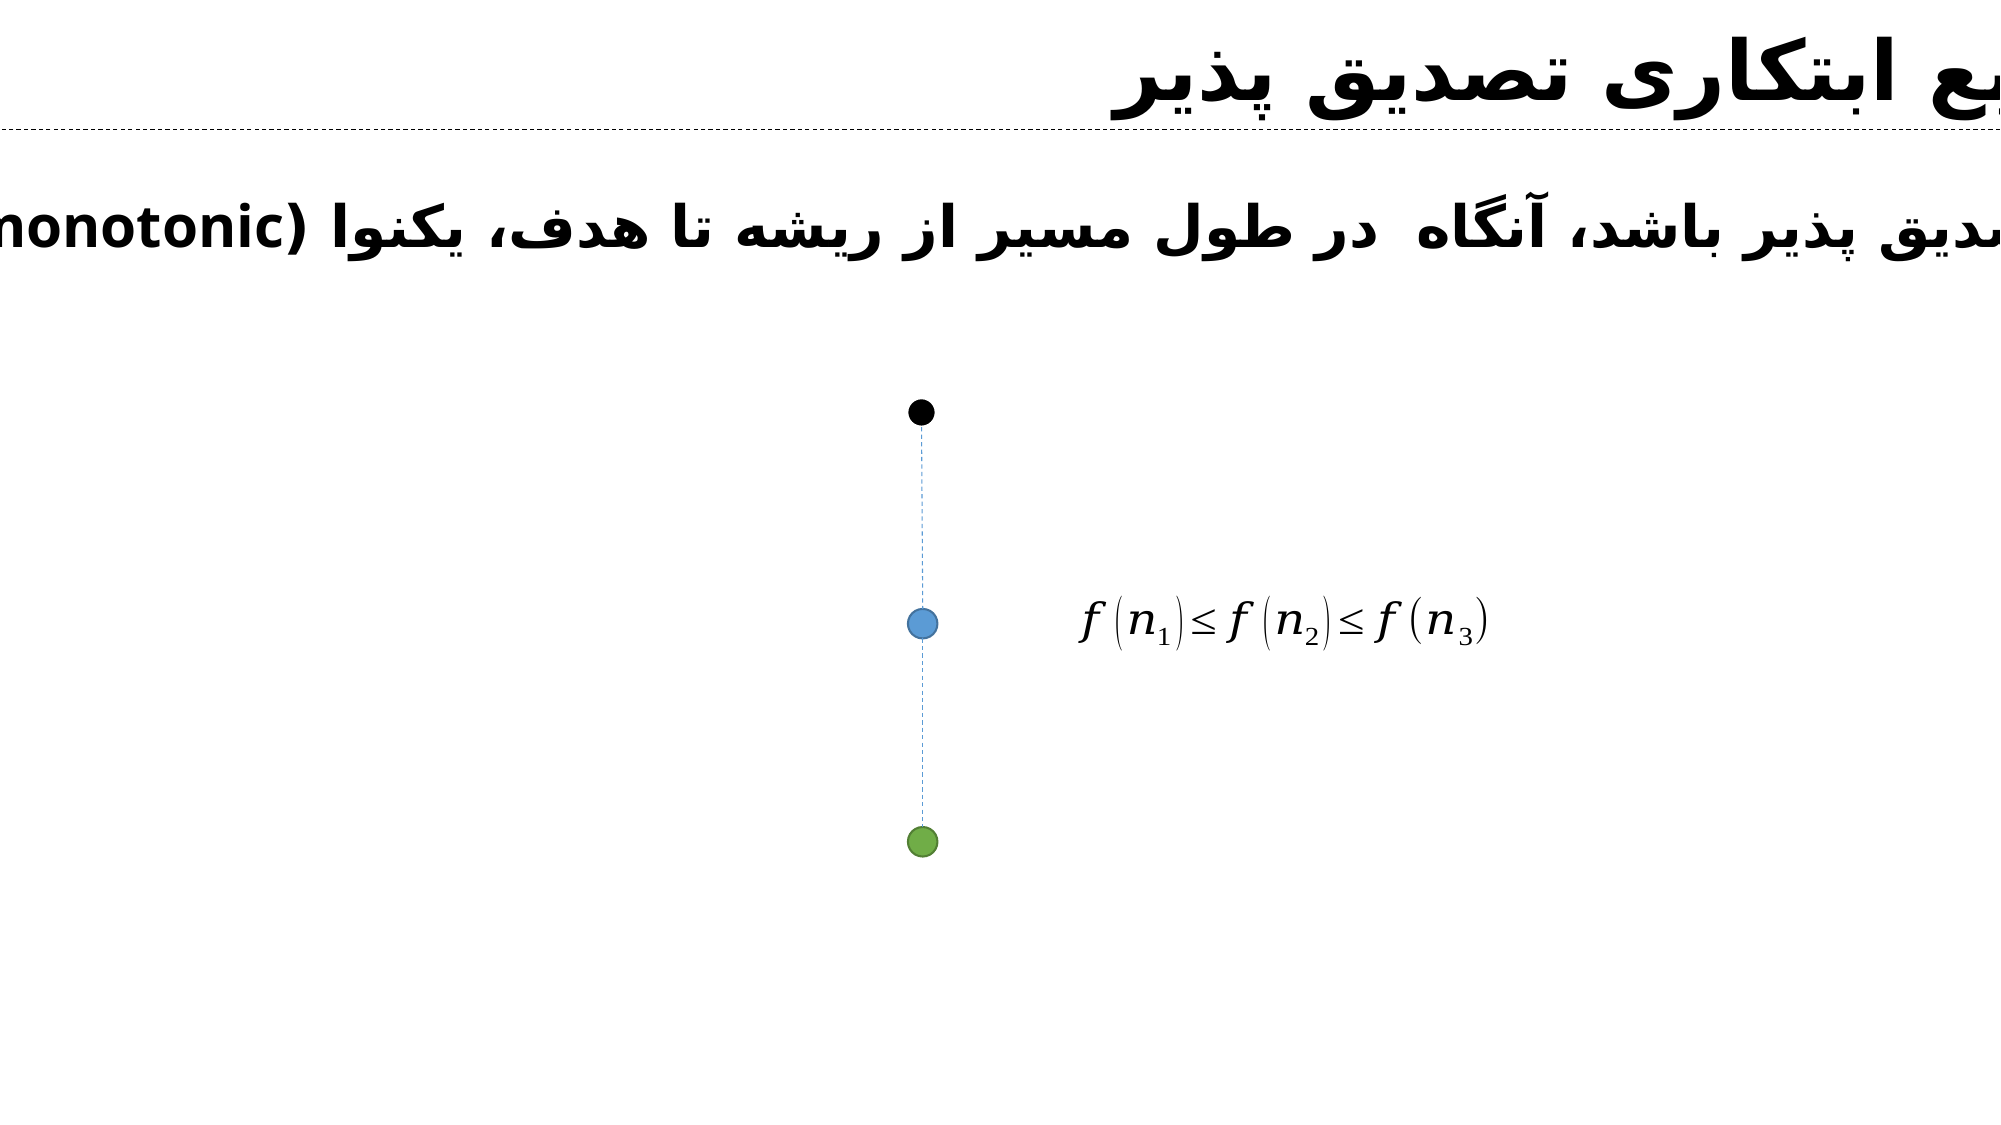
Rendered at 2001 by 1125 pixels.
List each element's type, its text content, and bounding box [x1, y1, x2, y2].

text_box توابع ابتکاری تصدیق پذیر [1099, 9, 2000, 125]
text_box [906, 826, 939, 858]
text_box [906, 608, 939, 640]
text_box [905, 396, 938, 429]
